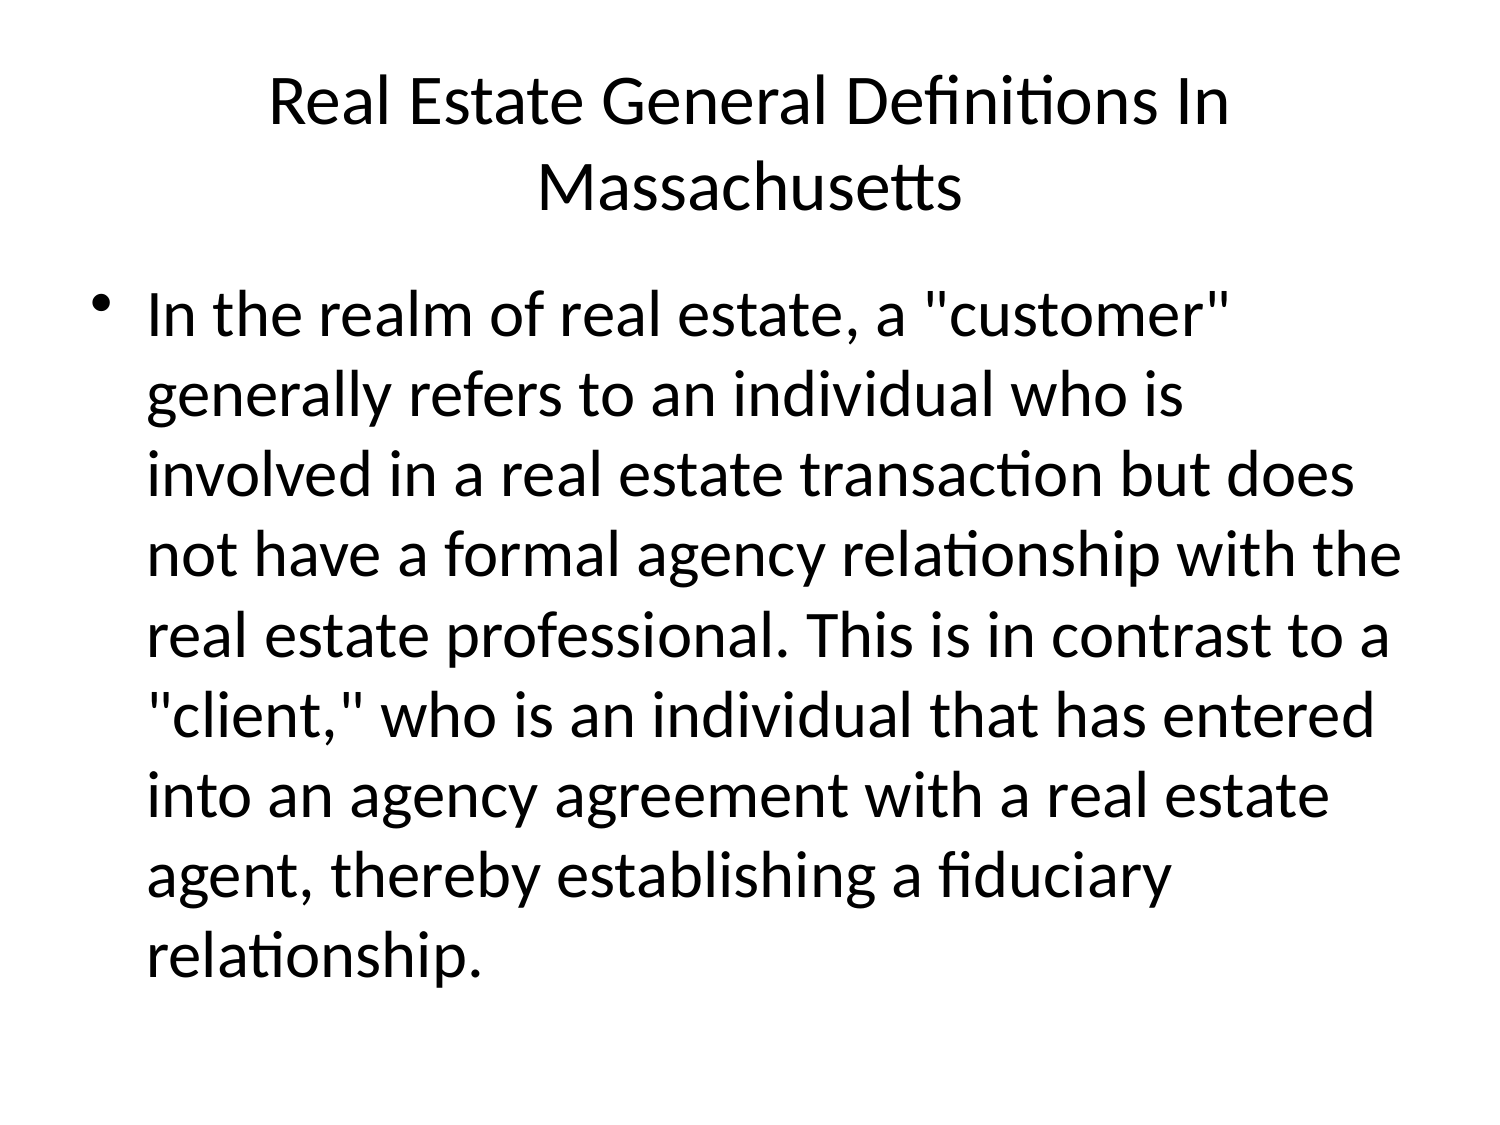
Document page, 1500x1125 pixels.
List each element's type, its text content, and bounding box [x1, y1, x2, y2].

title Real Estate General Definitions In Massachusetts [75, 45, 1425, 233]
list In the realm of real estate, a "customer" generally refers to an individual who is involved in a real estate transaction but does not have a formal agency relationship with the real estate professional. This is in contrast to a "client," who is an individual that has entered into an agency agreement with a real estate agent, thereby establishing a fiduciary relationship. [75, 262, 1425, 1005]
